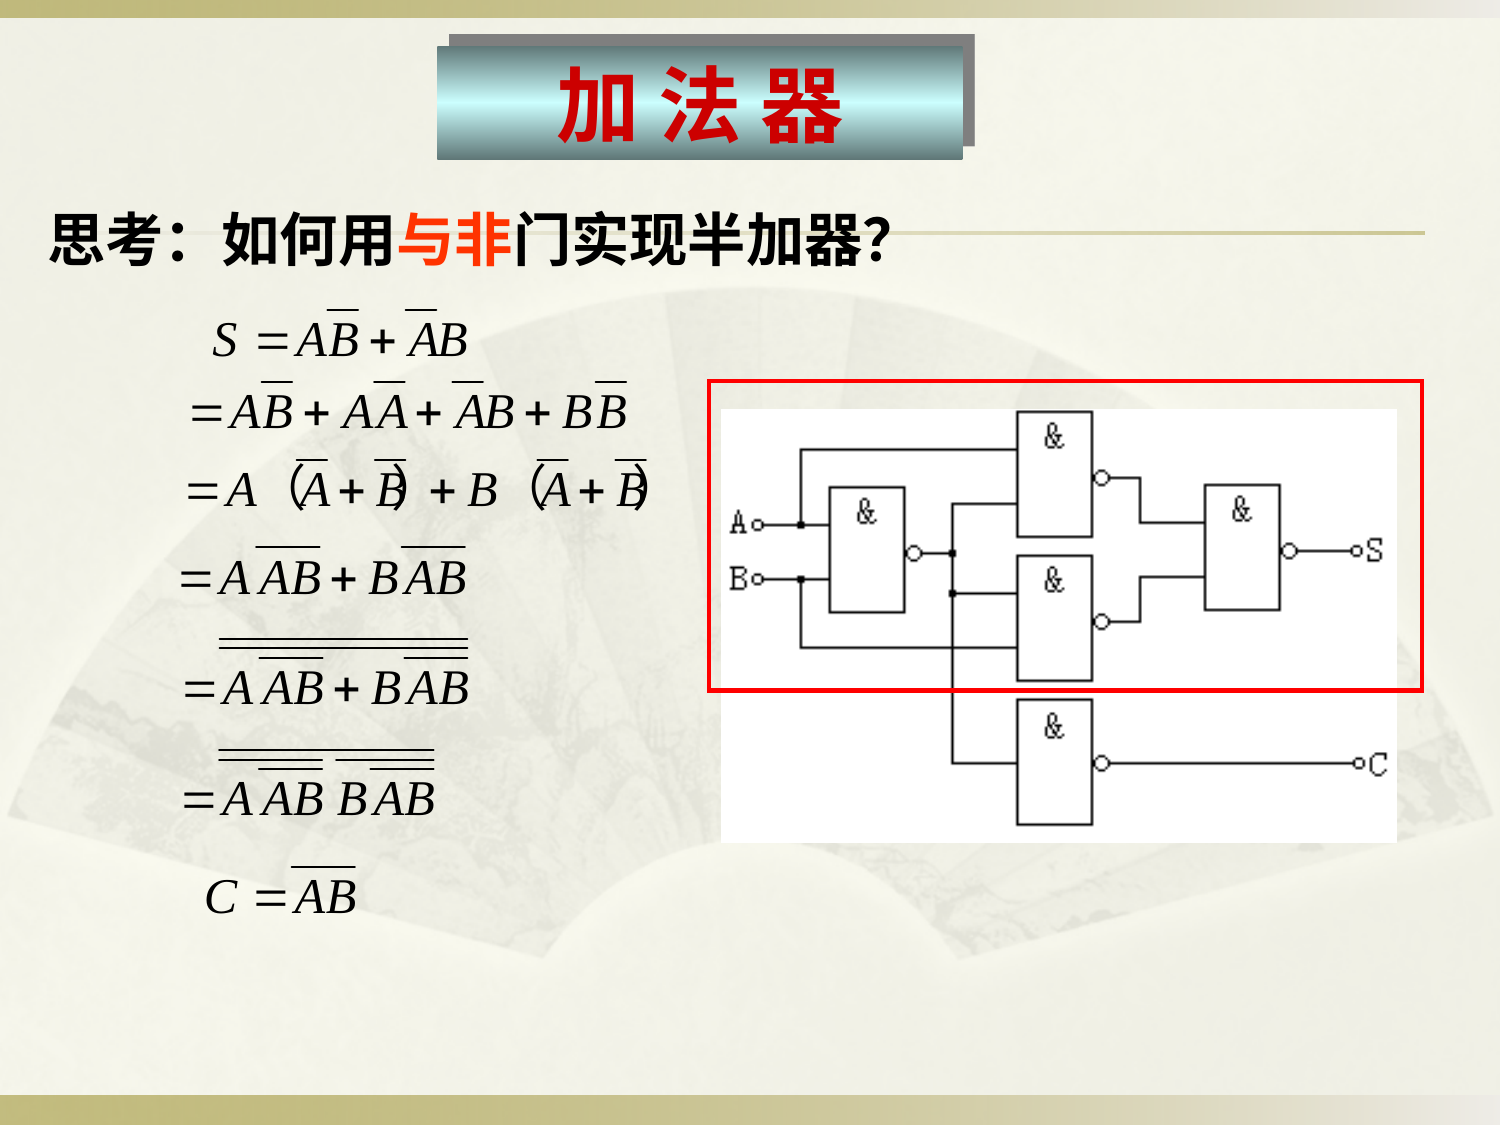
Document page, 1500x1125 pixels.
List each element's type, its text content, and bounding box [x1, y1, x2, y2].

text_box 思考：如何用与非门实现半加器？ [32, 195, 936, 281]
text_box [197, 854, 366, 927]
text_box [203, 297, 476, 369]
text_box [168, 535, 474, 616]
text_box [175, 447, 668, 524]
text_box 加 法 器 [437, 46, 963, 160]
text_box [171, 740, 443, 837]
text_box [709, 381, 1422, 691]
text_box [171, 628, 477, 726]
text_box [179, 369, 635, 438]
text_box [721, 408, 1398, 844]
